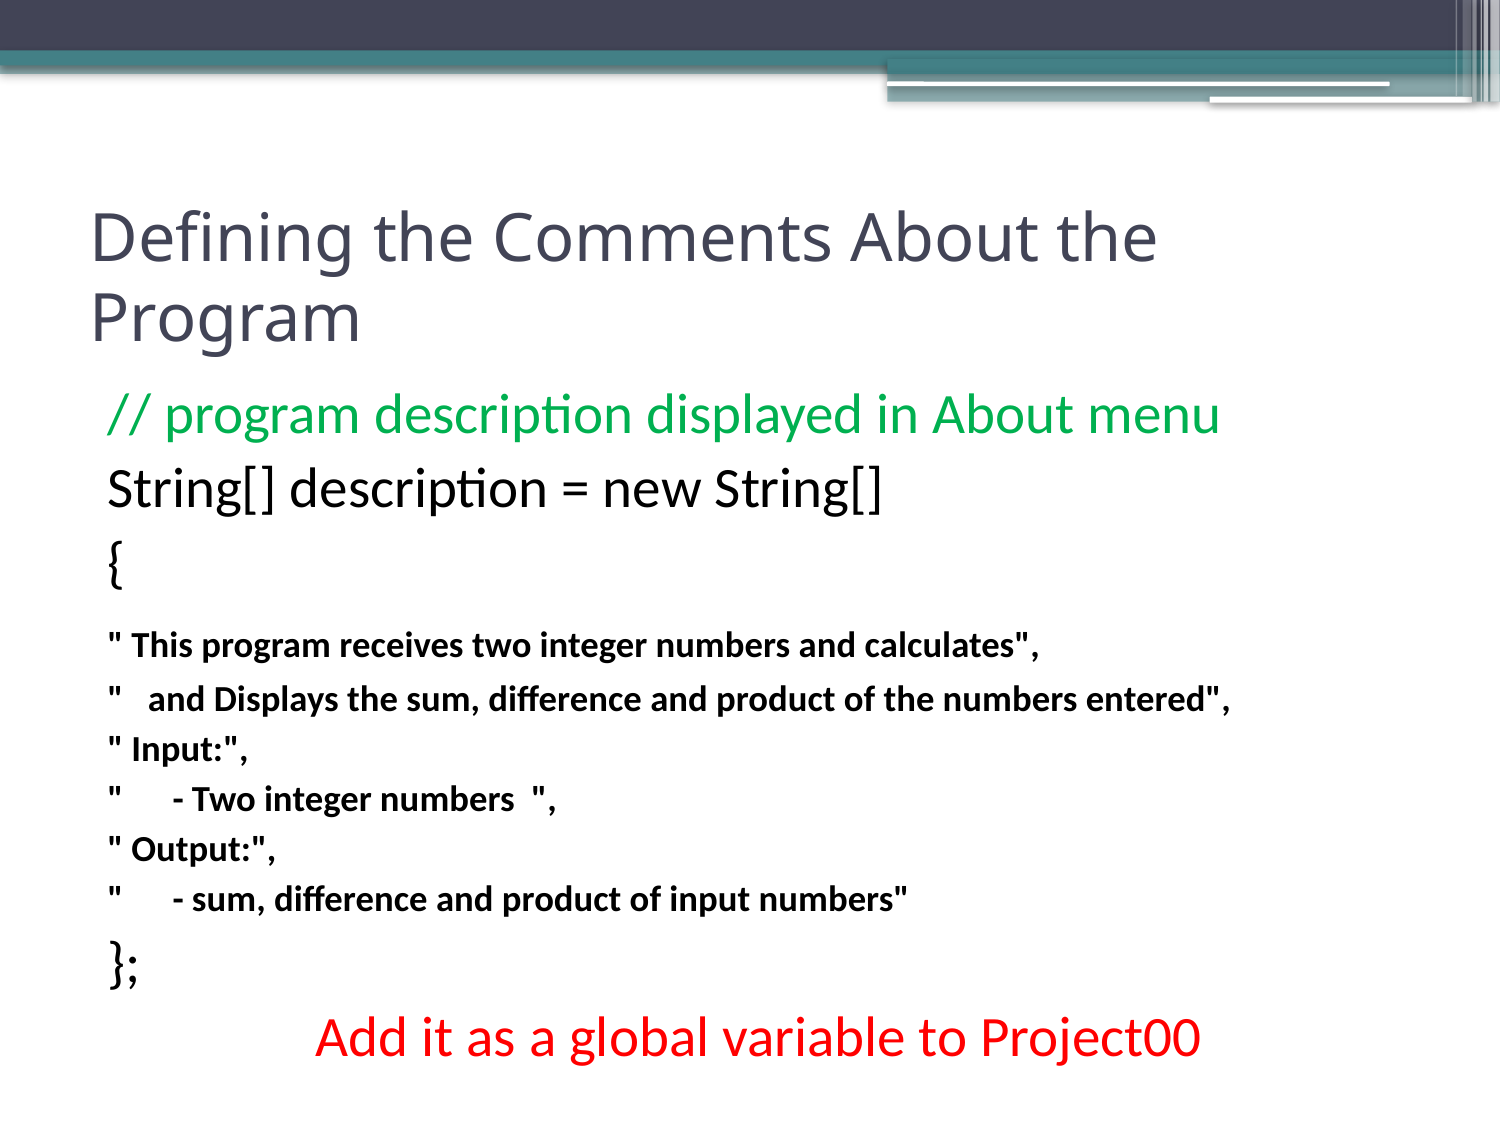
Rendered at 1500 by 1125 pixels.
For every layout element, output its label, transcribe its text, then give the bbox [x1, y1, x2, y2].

title Defining the Comments About the Program [75, 187, 1425, 363]
list // program description displayed in About menu String[] description = new String[] { " This program receives two integer numbers and calculates", " and Displays the sum, difference and product of the numbers entered", " Input:", " - Two integer numbers ", " Output:", " - sum, difference and product of input numbers" }; Add it as a global variable to Project00 [75, 368, 1425, 1079]
